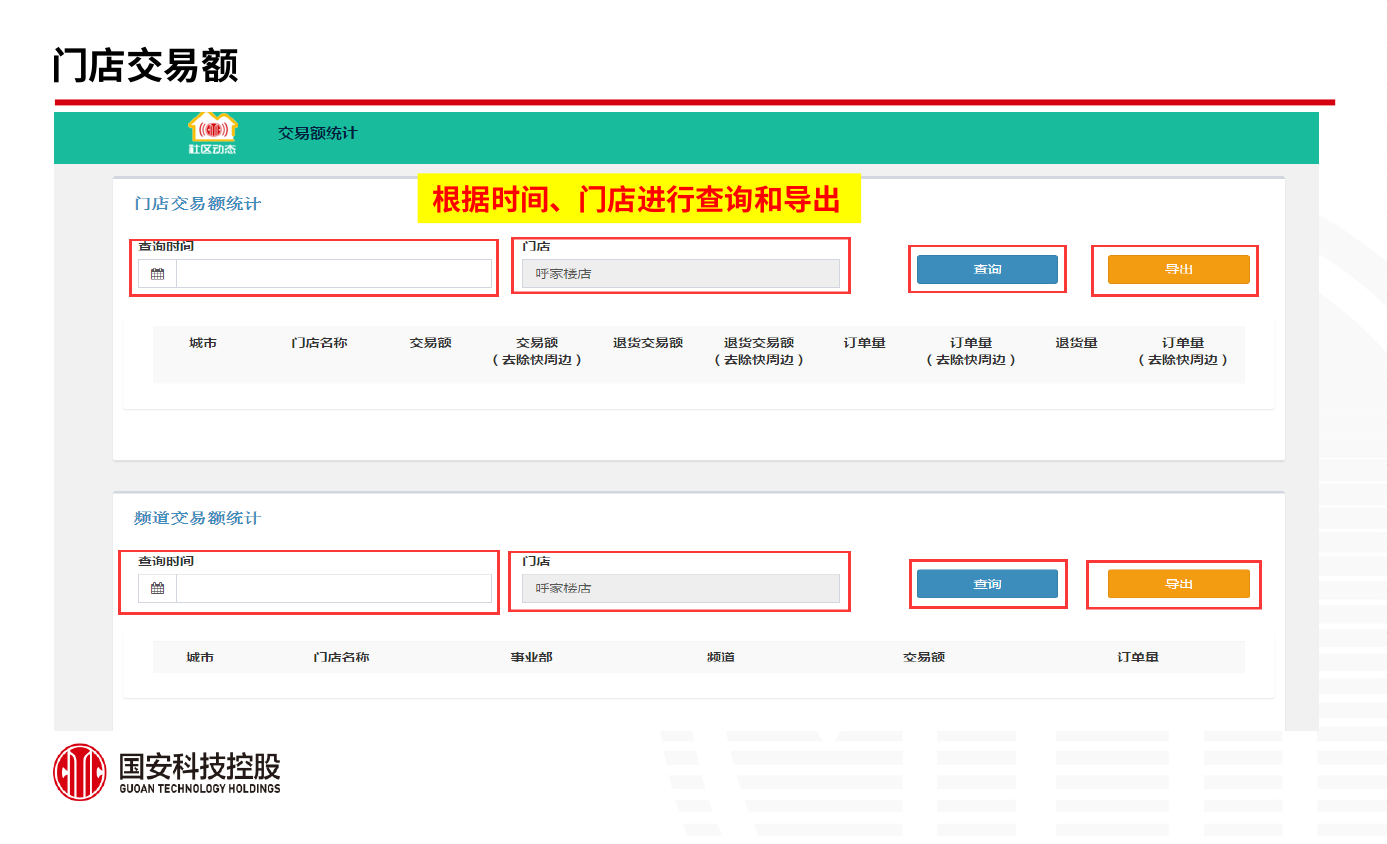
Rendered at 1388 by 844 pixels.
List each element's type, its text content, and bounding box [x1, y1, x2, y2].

picture [0, 0, 1388, 844]
title 门店交易额 [36, 30, 1336, 99]
